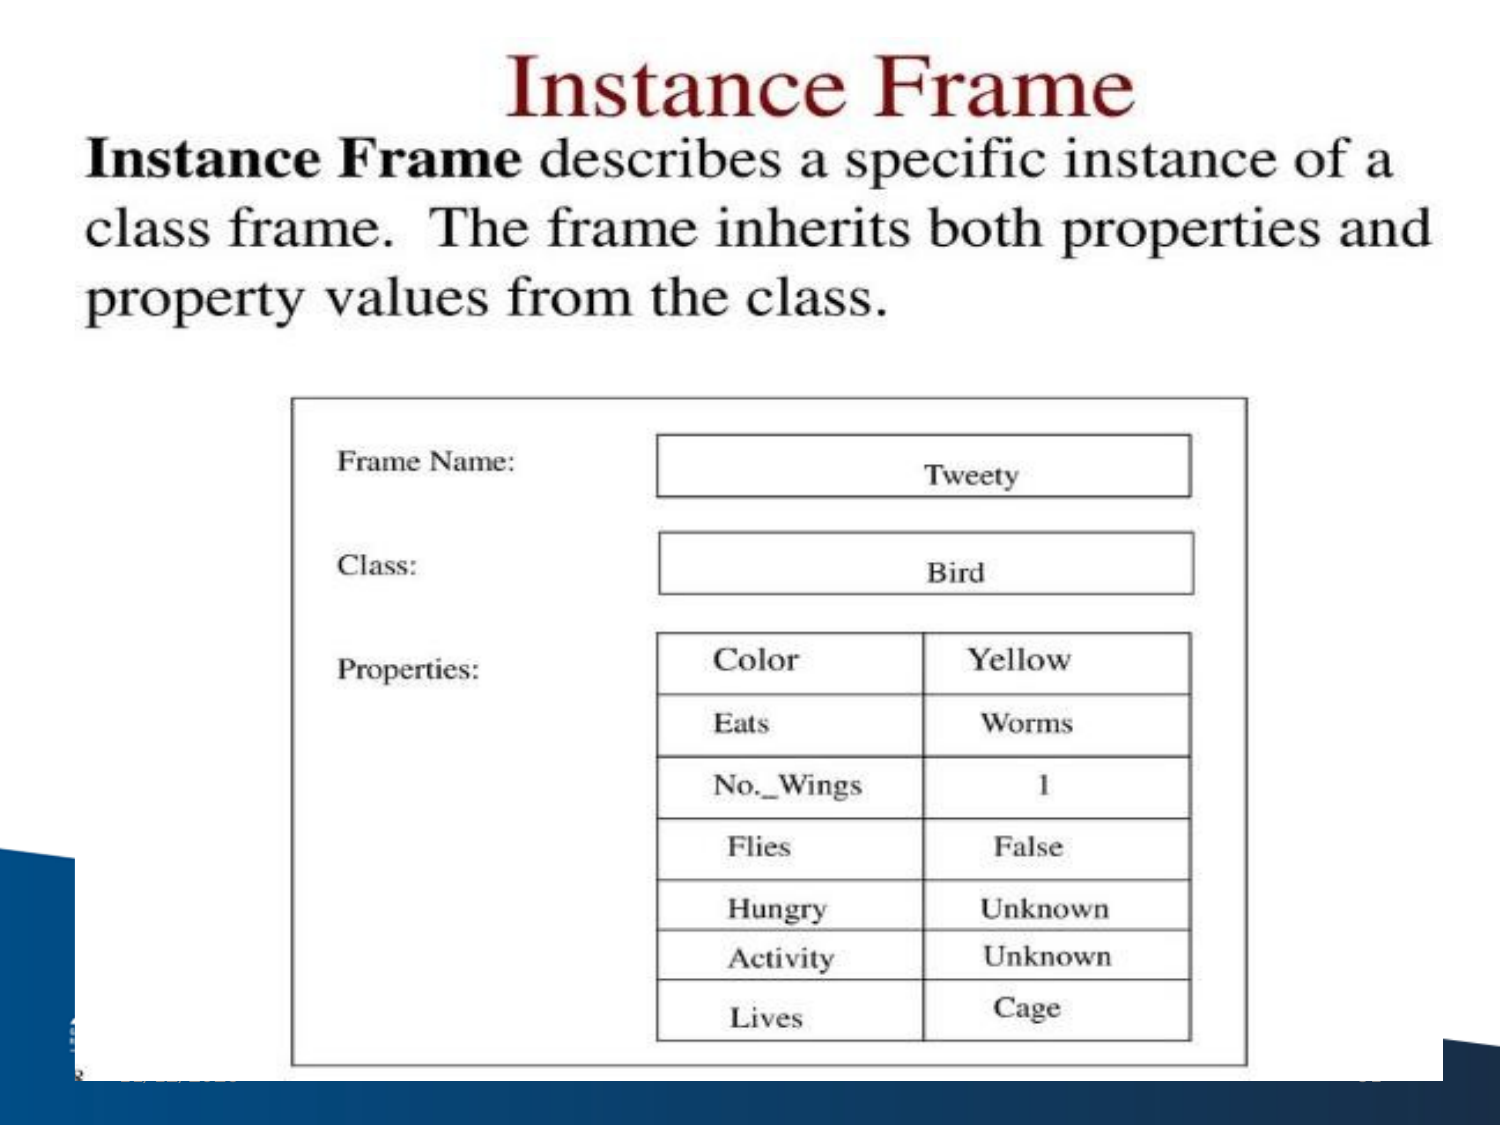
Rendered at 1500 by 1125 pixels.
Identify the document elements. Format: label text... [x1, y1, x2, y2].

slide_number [103, 1042, 441, 1103]
picture [0, 845, 1500, 1125]
slide_number 81 [1059, 1042, 1397, 1103]
text_box [74, 37, 1443, 1081]
